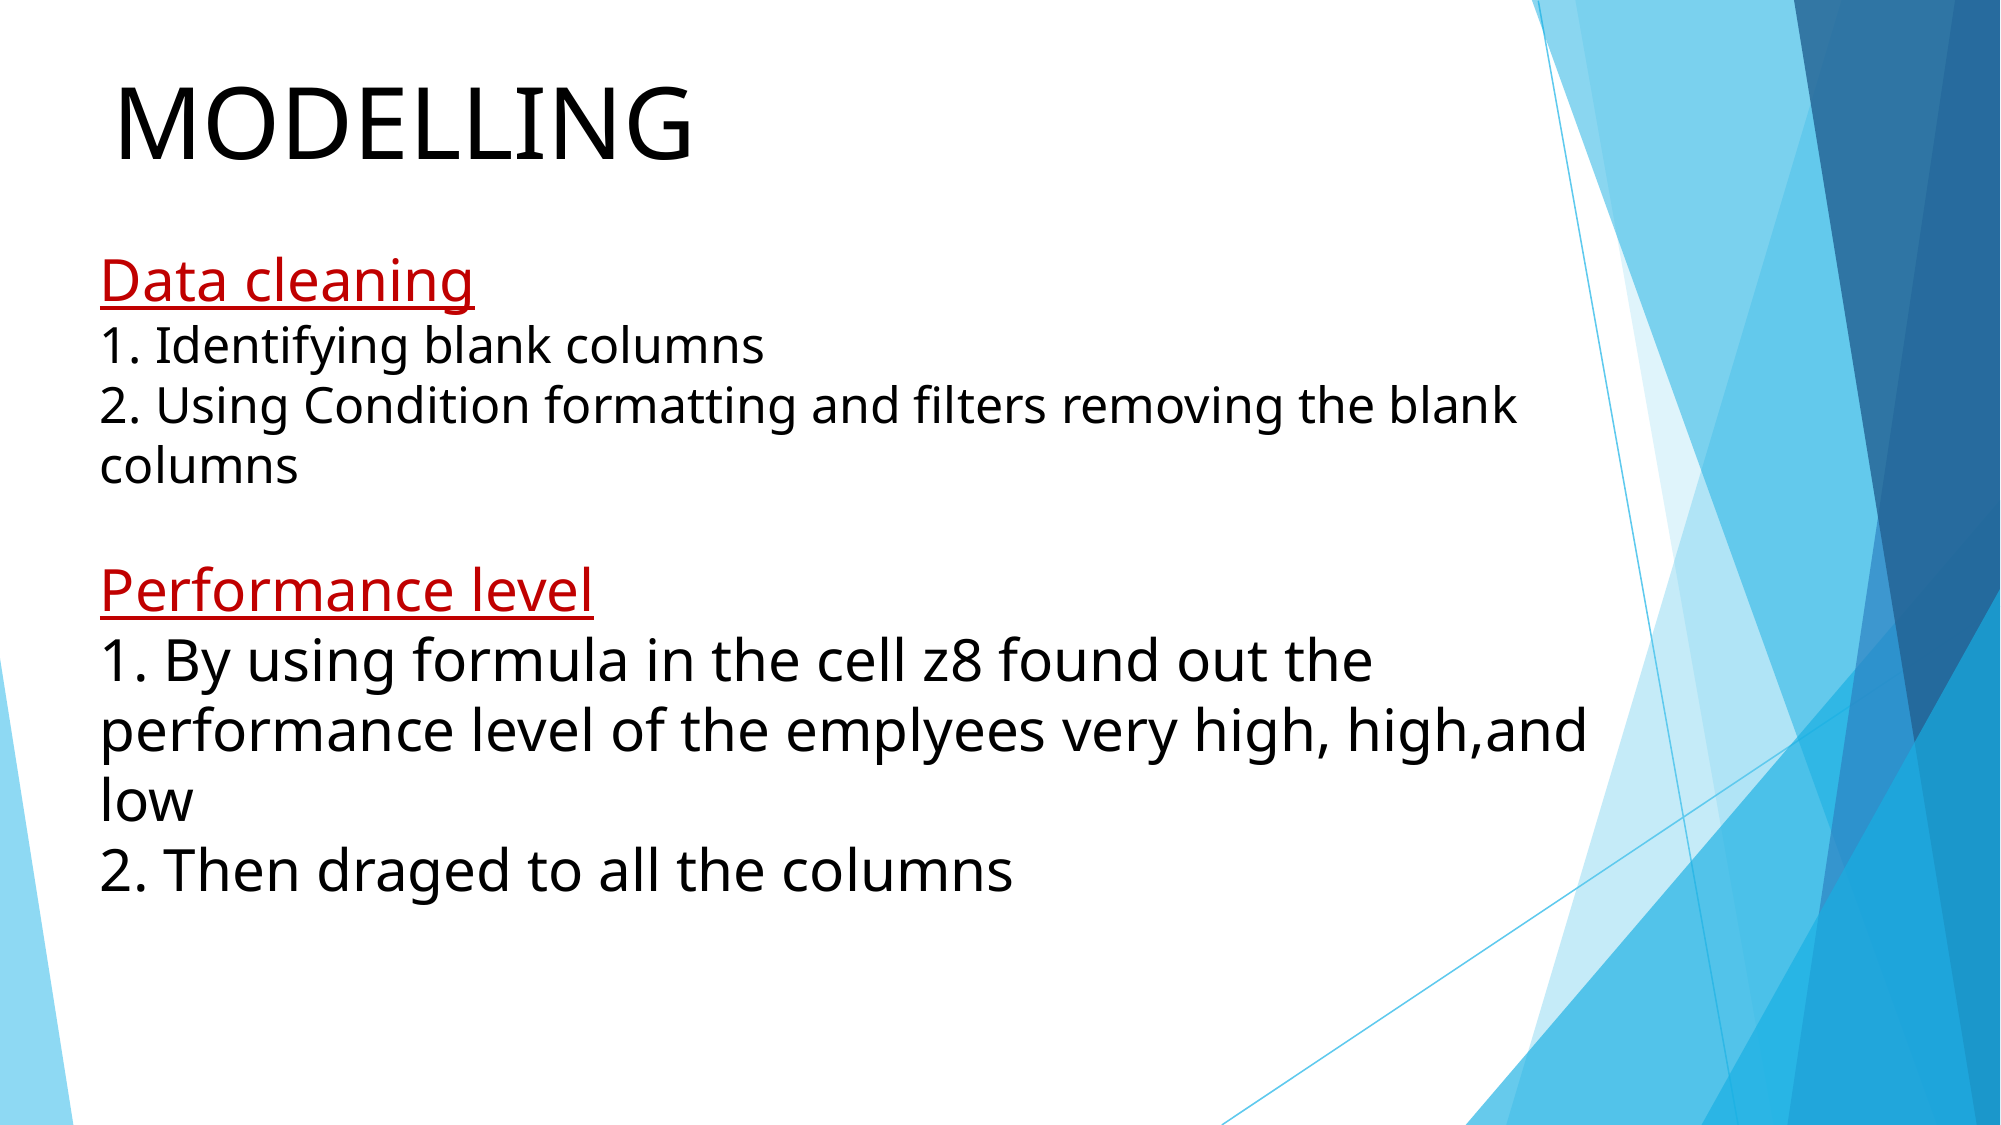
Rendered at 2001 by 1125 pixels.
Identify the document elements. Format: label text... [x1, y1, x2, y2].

subtitle MODELLING [112, 59, 1321, 186]
title Data cleaning 1. Identifying blank columns 2. Using Condition formatting and filters removing the blank columns Performance level 1. By using formula in the cell z8 found out the performance level of the emplyees very high, high,and low 2. Then draged to all the columns [99, 163, 1615, 859]
